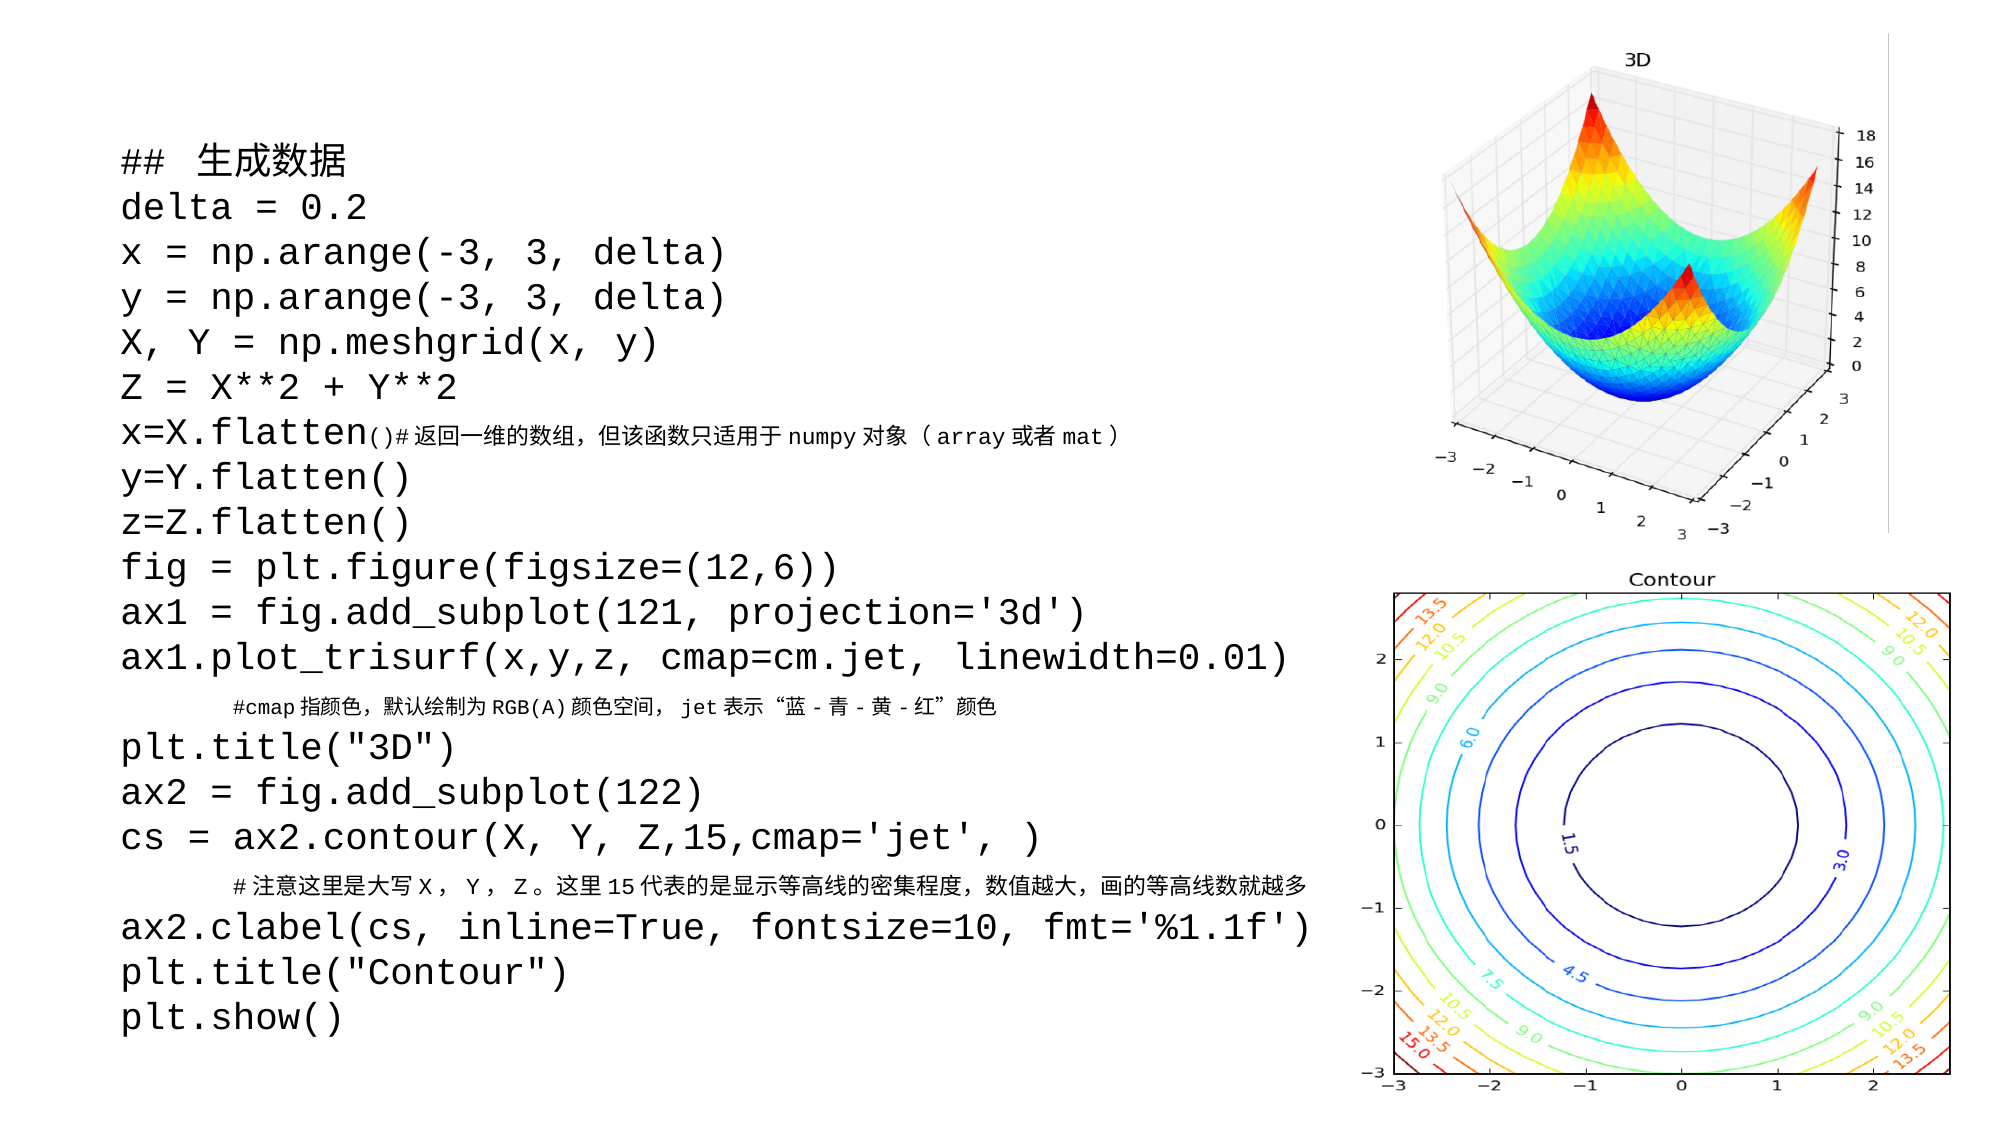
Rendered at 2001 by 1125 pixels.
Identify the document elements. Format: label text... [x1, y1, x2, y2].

text_box ## 生成数据 delta = 0.2 x = np.arange(-3, 3, delta) y = np.arange(-3, 3, delta) X, Y = np.meshgrid(x, y) Z = X**2 + Y**2 x=X.flatten()#返回一维的数组，但该函数只适用于numpy对象（array或者mat） y=Y.flatten() z=Z.flatten() fig = plt.figure(figsize=(12,6)) ax1 = fig.add_subplot(121, projection='3d') ax1.plot_trisurf(x,y,z, cmap=cm.jet, linewidth=0.01) #cmap指颜色，默认绘制为RGB(A)颜色空间，jet表示“蓝-青-黄-红”颜色 plt.title("3D") ax2 = fig.add_subplot(122) cs = ax2.contour(X, Y, Z,15,cmap='jet', ) #注意这里是大写X，Y，Z。这里15代表的是显示等高线的密集程度，数值越大，画的等高线数就越多 ax2.clabel(cs, inline=True, fontsize=10, fmt='%1.1f') plt.title("Contour") plt.show() [61, 129, 1373, 1045]
picture [1337, 1, 1961, 1103]
